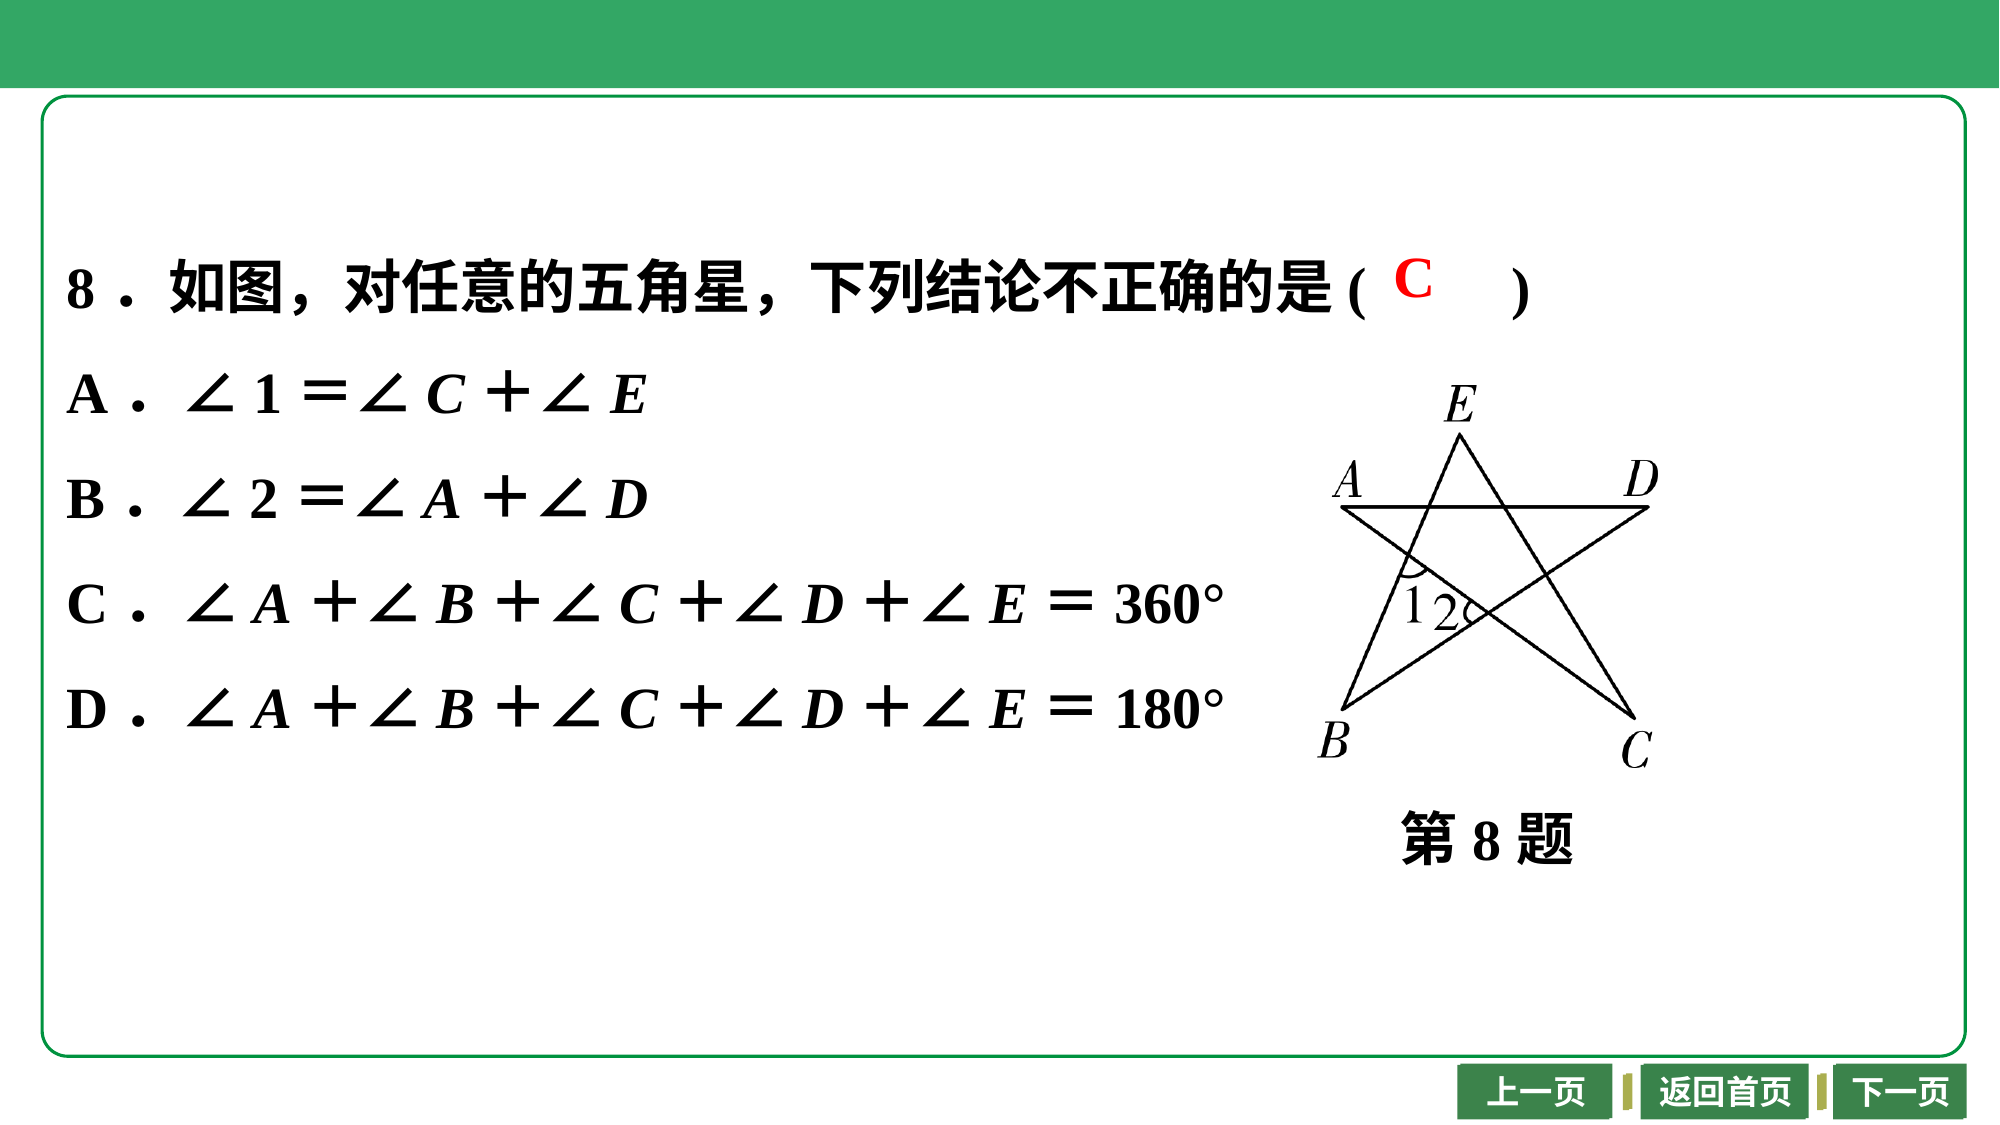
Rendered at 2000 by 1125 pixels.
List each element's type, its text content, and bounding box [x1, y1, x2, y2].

list 8．如图，对任意的五角星，下列结论不正确的是( ) A．∠1＝∠C＋∠E B．∠2＝∠A＋∠D C．∠A＋∠B＋∠C＋∠D＋∠E＝360° D．∠A＋∠B＋∠C＋∠D＋∠E＝180° [51, 208, 1957, 754]
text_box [1200, 385, 1775, 917]
text_box C [1378, 231, 1451, 317]
